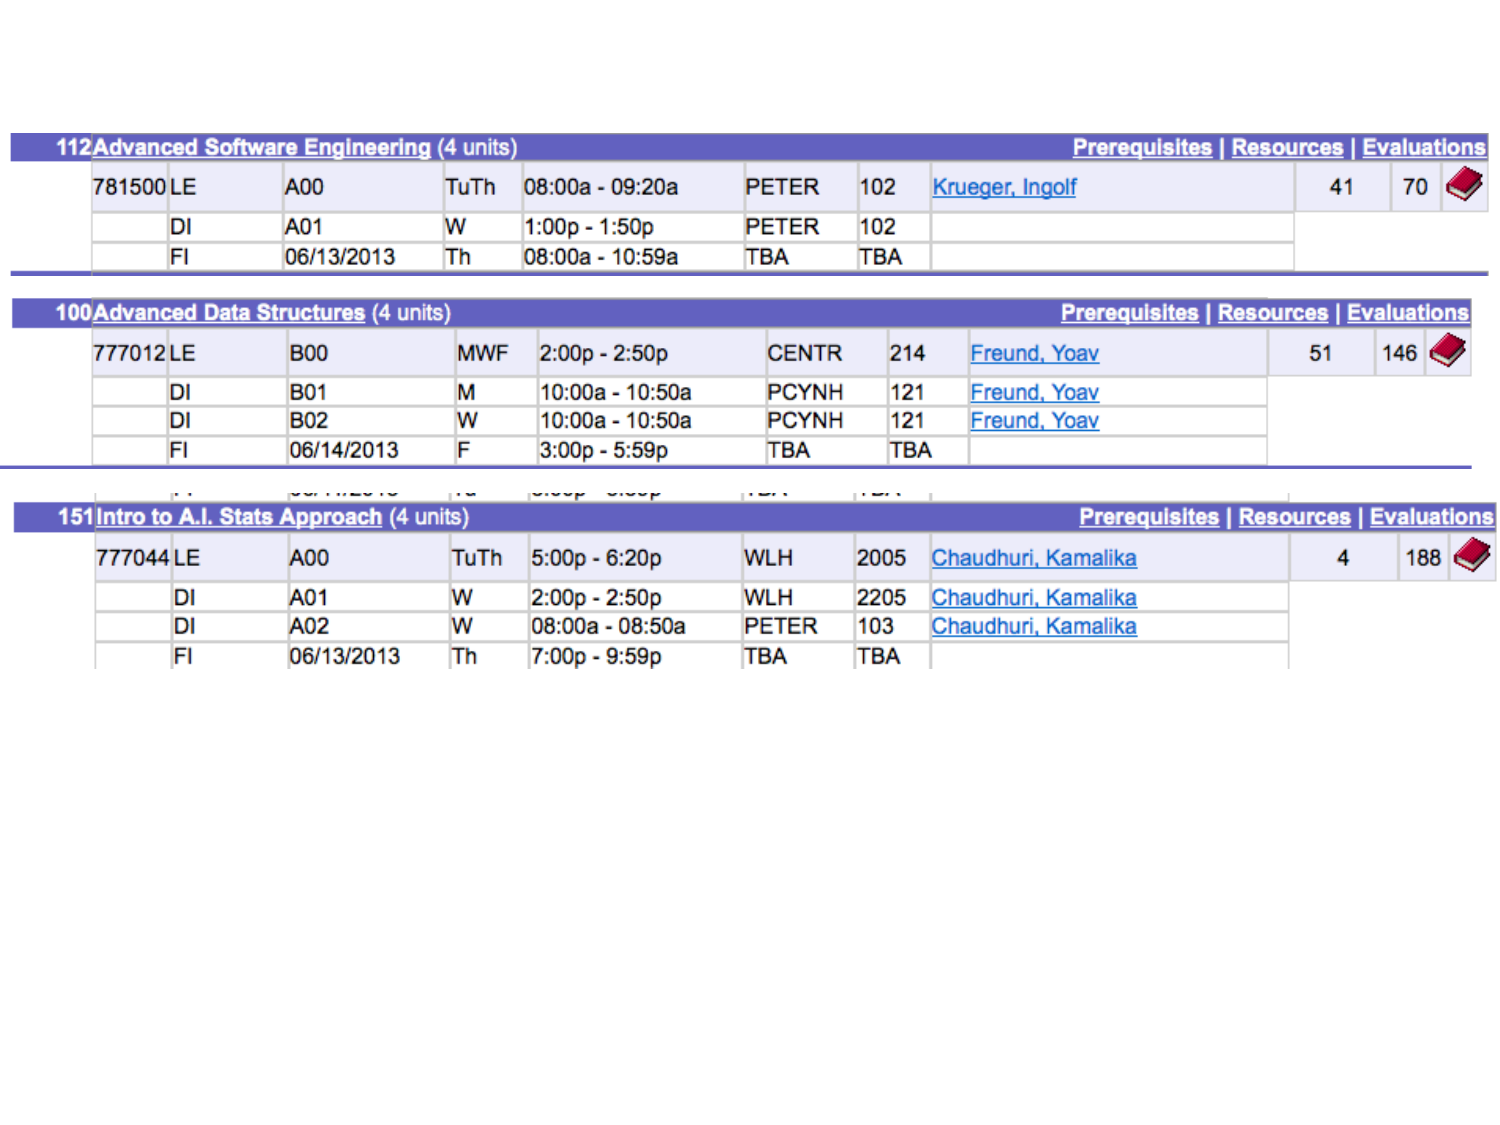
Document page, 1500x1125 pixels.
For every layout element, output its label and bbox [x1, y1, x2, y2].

picture [0, 297, 1500, 469]
picture [0, 493, 1500, 669]
picture [0, 133, 1500, 276]
